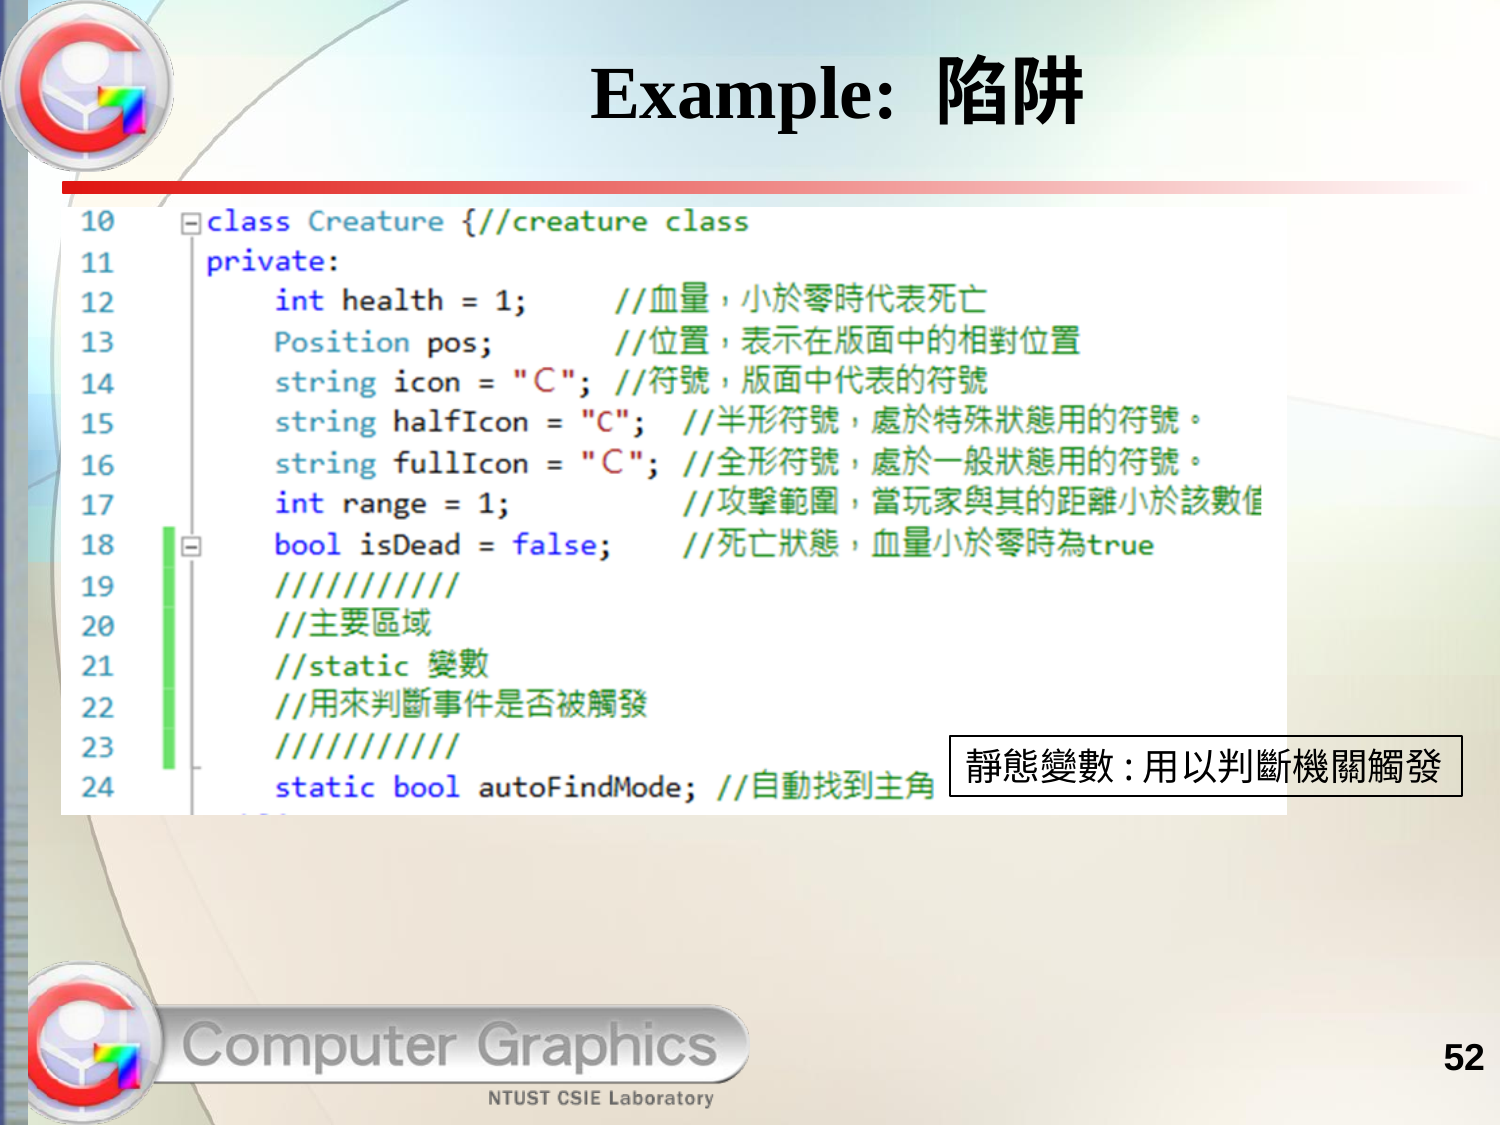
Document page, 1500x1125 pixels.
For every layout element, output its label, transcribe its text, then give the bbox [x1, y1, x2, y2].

title Example: 陷阱 [174, 3, 1500, 174]
text_box 靜態變數:用以判斷機關觸發 [1291, 735, 1463, 796]
slide_number 52 [1187, 1025, 1500, 1063]
picture [0, 0, 1500, 1125]
